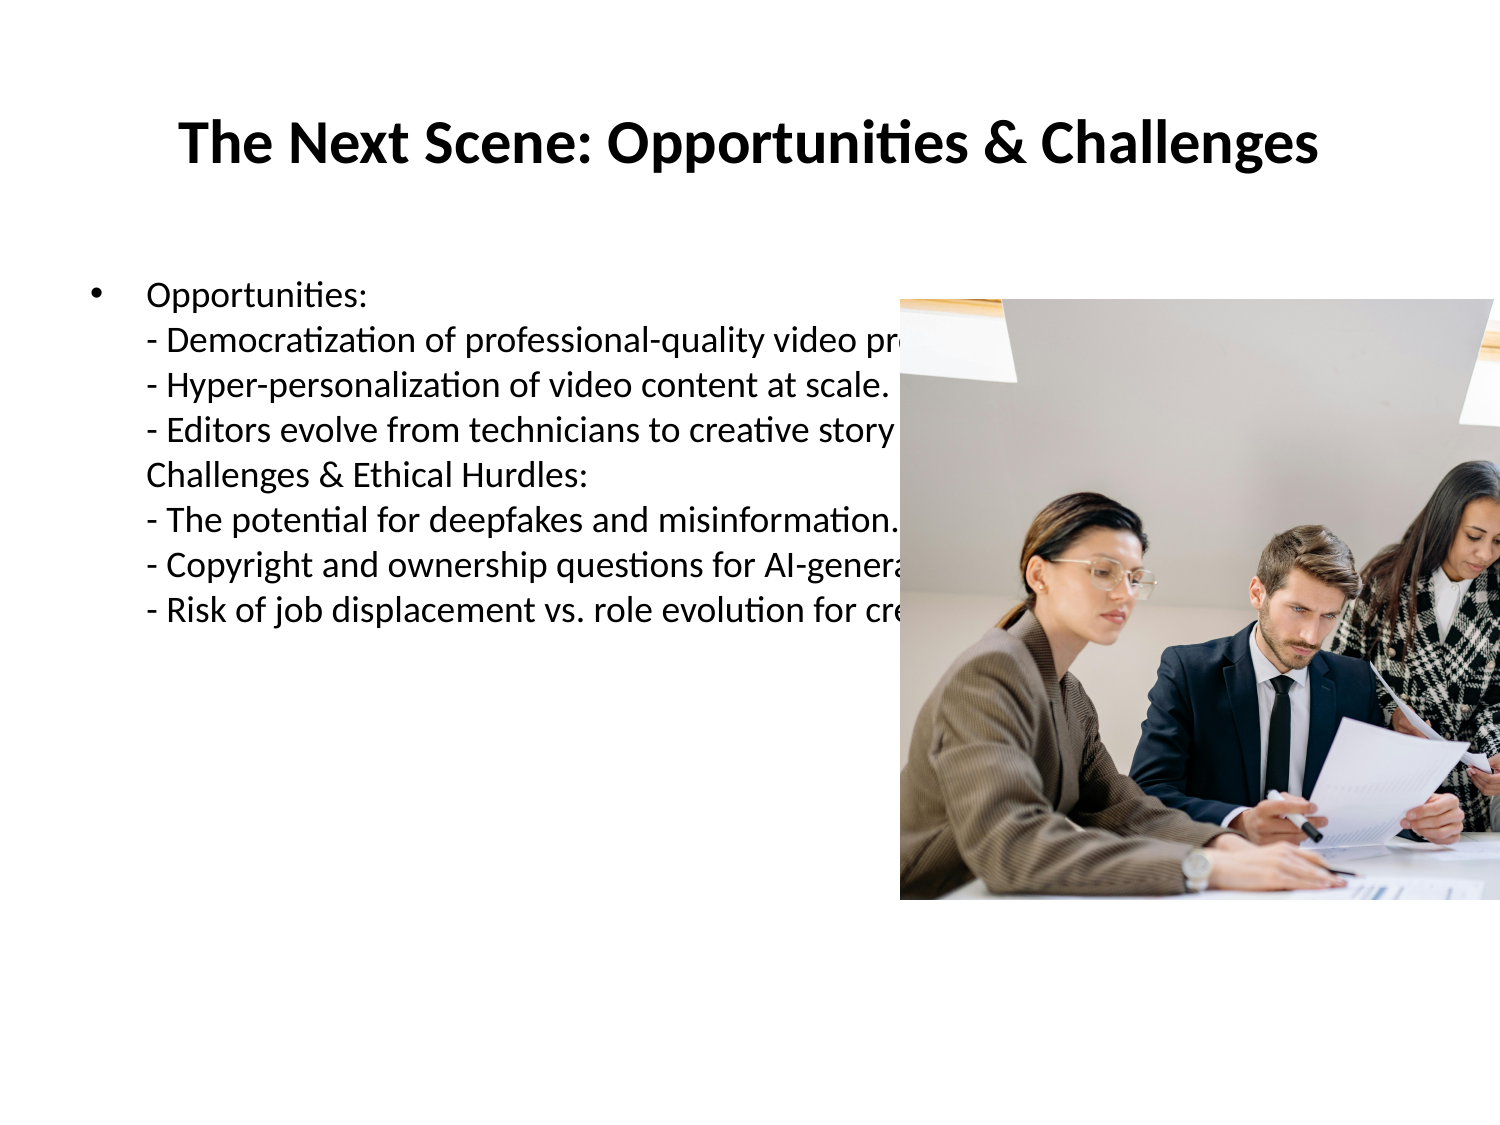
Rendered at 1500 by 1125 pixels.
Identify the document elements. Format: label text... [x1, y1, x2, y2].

title The Next Scene: Opportunities & Challenges [75, 45, 1425, 233]
list Opportunities: - Democratization of professional-quality video production. - Hyper-personalization of video content at scale. - Editors evolve from technicians to creative story architects. Challenges & Ethical Hurdles: - The potential for deepfakes and misinformation. - Copyright and ownership questions for AI-generated media. - Risk of job displacement vs. role evolution for creative professionals. [75, 262, 1425, 1005]
picture [899, 299, 1500, 901]
